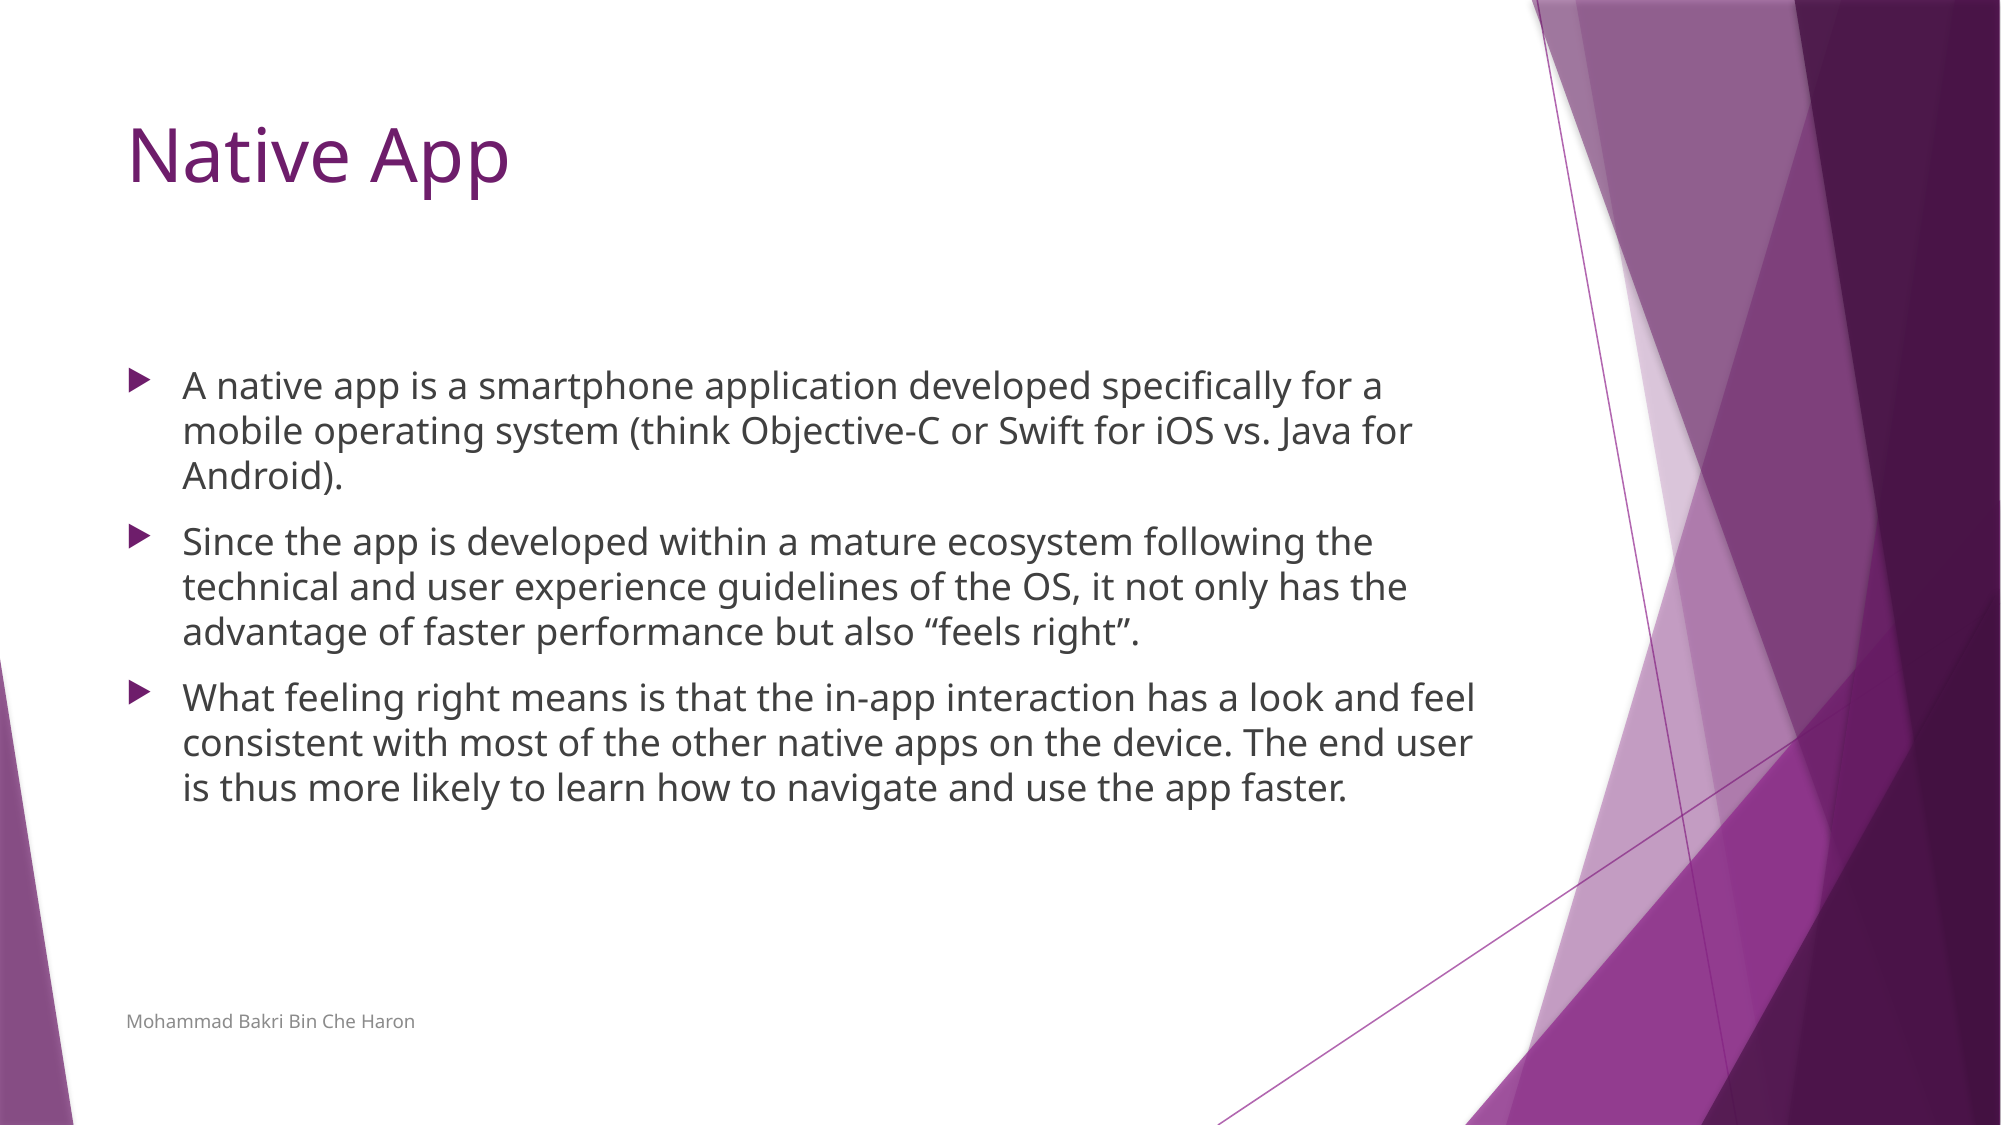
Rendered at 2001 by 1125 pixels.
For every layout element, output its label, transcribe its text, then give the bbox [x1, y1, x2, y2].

title Native App [111, 99, 1522, 317]
footer Mohammad Bakri Bin Che Haron [111, 991, 1145, 1051]
list A native app is a smartphone application developed specifically for a mobile operating system (think Objective-C or Swift for iOS vs. Java for Android). Since the app is developed within a mature ecosystem following the technical and user experience guidelines of the OS, it not only has the advantage of faster performance but also “feels right”. What feeling right means is that the in-app interaction has a look and feel consistent with most of the other native apps on the device. The end user is thus more likely to learn how to navigate and use the app faster. [111, 354, 1522, 992]
